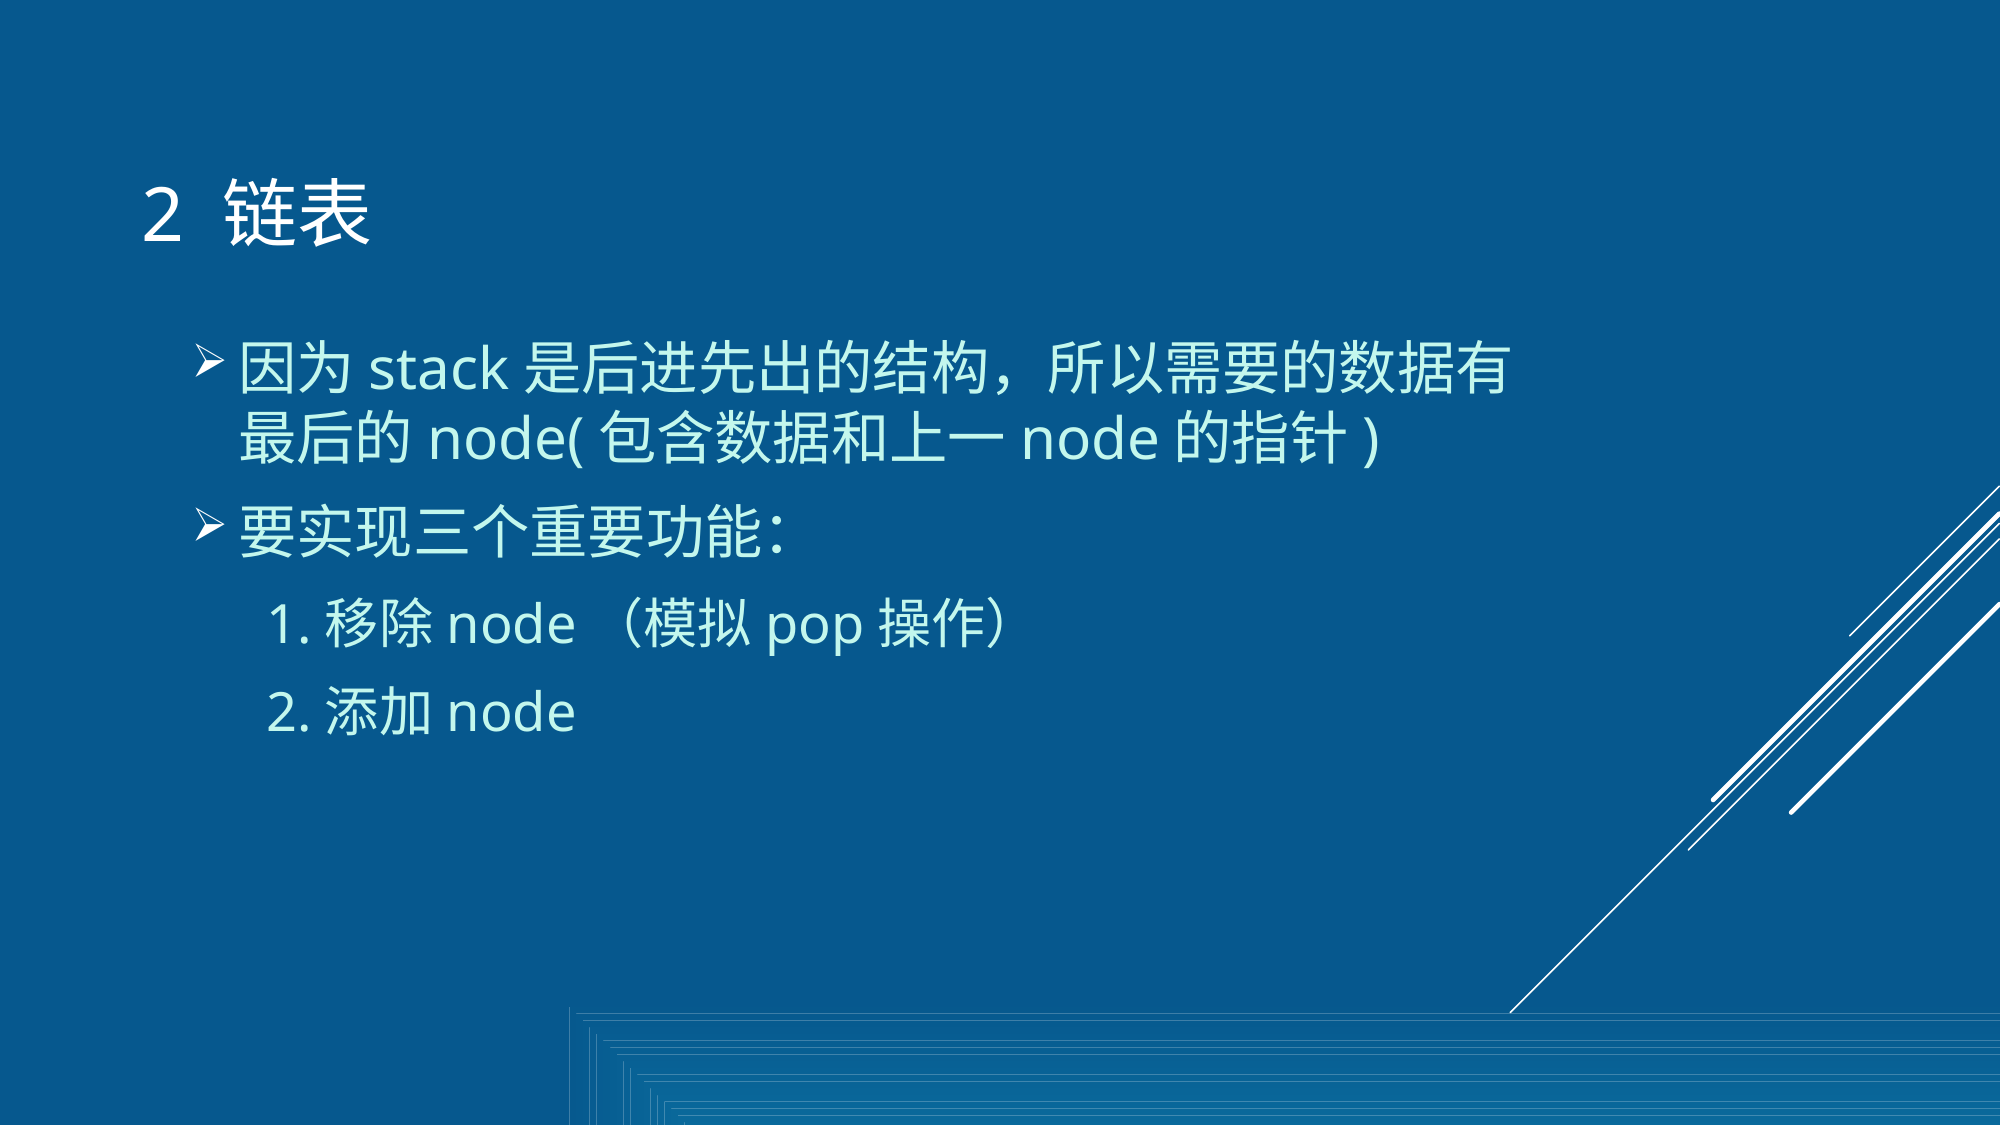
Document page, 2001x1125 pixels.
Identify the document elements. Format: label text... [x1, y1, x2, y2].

title 2 链表 [126, 87, 1527, 335]
list 因为stack是后进先出的结构，所以需要的数据有最后的node(包含数据和上一node的指针) 要实现三个重要功能： 1.移除node（模拟pop操作） 2.添加node [176, 296, 1577, 778]
